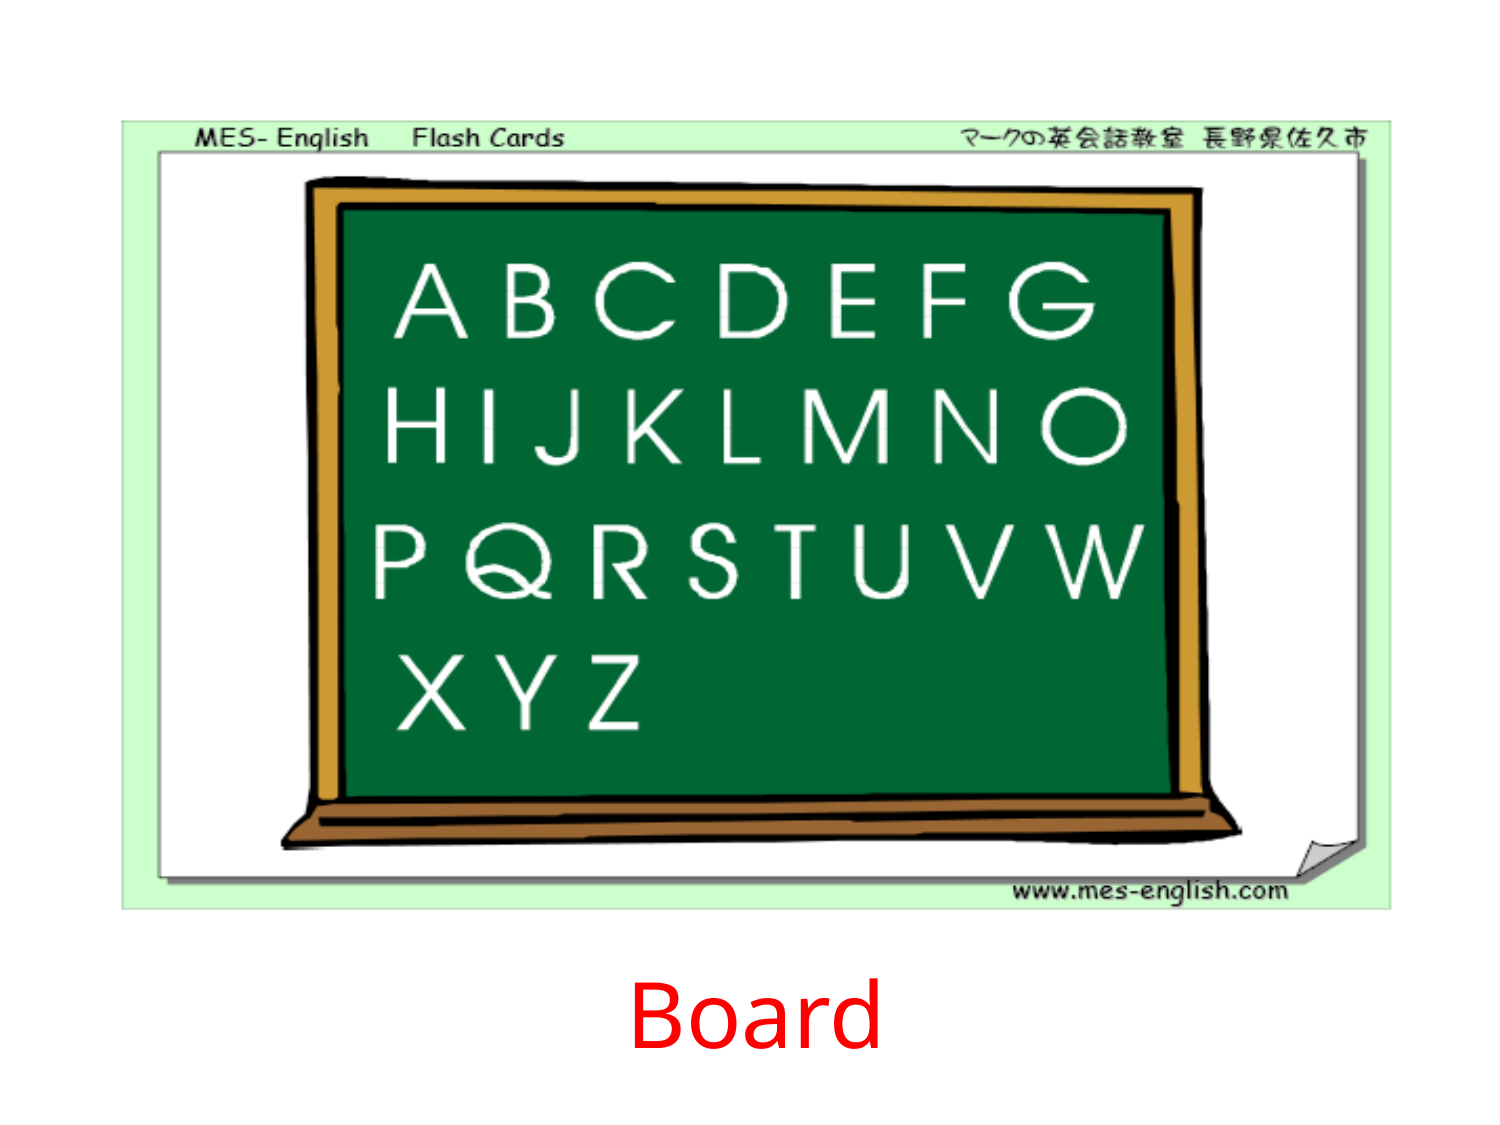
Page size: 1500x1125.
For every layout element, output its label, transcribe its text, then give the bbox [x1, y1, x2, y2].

picture [99, 106, 1417, 926]
text_box Board [99, 949, 1413, 1075]
